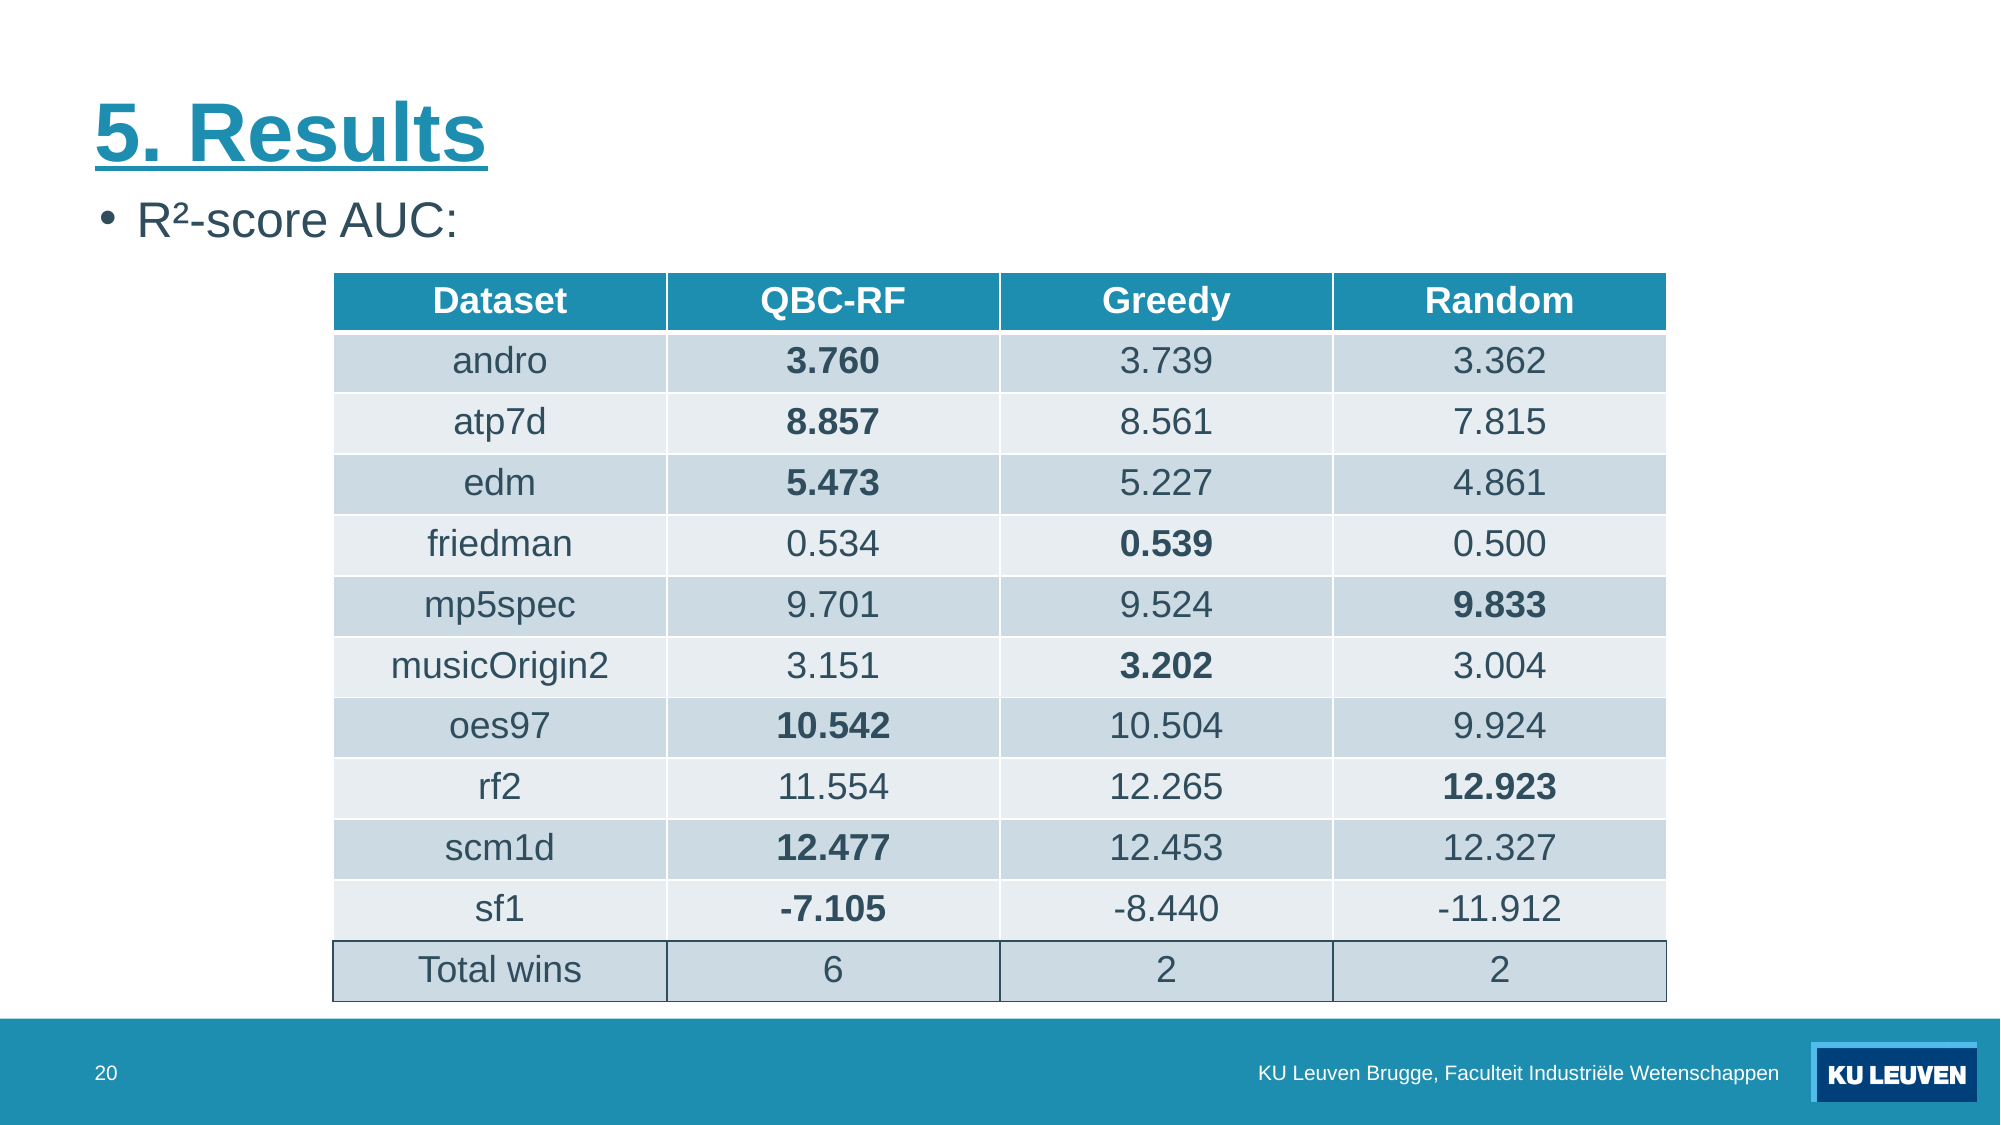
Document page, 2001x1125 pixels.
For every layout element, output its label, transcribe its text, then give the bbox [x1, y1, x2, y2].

table_cell 3.151 [668, 638, 999, 697]
table_cell 10.542 [668, 698, 999, 757]
table_cell atp7d [334, 394, 666, 453]
table_header Dataset [334, 273, 666, 330]
table_cell 8.561 [1001, 394, 1332, 453]
table_header QBC-RF [668, 273, 999, 330]
slide_number 20 [94, 1018, 201, 1125]
table_cell musicOrigin2 [334, 638, 666, 697]
table_cell 5.227 [1001, 455, 1332, 514]
table_cell 9.524 [1001, 577, 1332, 636]
table_cell 4.861 [1334, 455, 1666, 514]
table_cell 2 [1334, 942, 1666, 1001]
table_cell 7.815 [1334, 394, 1666, 453]
table_cell 9.833 [1334, 577, 1666, 636]
table_header Random [1334, 273, 1666, 330]
table_cell 6 [668, 942, 999, 1001]
table_cell 12.327 [1334, 820, 1666, 879]
table_header Greedy [1001, 273, 1332, 330]
table_cell scm1d [334, 820, 666, 879]
table_cell 3.362 [1334, 335, 1666, 392]
table_cell -7.105 [668, 881, 999, 940]
table_cell 9.701 [668, 577, 999, 636]
table_cell -8.440 [1001, 881, 1332, 940]
table_cell mp5spec [334, 577, 666, 636]
table_cell 5.473 [668, 455, 999, 514]
table_cell 0.500 [1334, 516, 1666, 575]
list R²-score AUC: [84, 179, 1896, 913]
table_cell 3.760 [668, 335, 999, 392]
table_cell 0.534 [668, 516, 999, 575]
table_cell Total wins [334, 942, 666, 1001]
table_cell 10.504 [1001, 698, 1332, 757]
table_cell 0.539 [1001, 516, 1332, 575]
picture [1811, 1042, 1977, 1102]
table_cell 3.202 [1001, 638, 1332, 697]
table_cell oes97 [334, 698, 666, 757]
table_cell 3.739 [1001, 335, 1332, 392]
table_cell -11.912 [1334, 881, 1666, 940]
table_cell andro [334, 335, 666, 392]
table_cell 12.477 [668, 820, 999, 879]
footer KU Leuven Brugge, Faculteit Industriële Wetenschappen [989, 1018, 1809, 1125]
table_cell 3.004 [1334, 638, 1666, 697]
table_cell edm [334, 455, 666, 514]
table_cell 9.924 [1334, 698, 1666, 757]
table_cell 8.857 [668, 394, 999, 453]
table_cell rf2 [334, 759, 666, 818]
table_cell 2 [1001, 942, 1332, 1001]
table_cell 11.554 [668, 759, 999, 818]
table_cell 12.265 [1001, 759, 1332, 818]
table_cell 12.923 [1334, 759, 1666, 818]
table_cell 12.453 [1001, 820, 1332, 879]
table_cell friedman [334, 516, 666, 575]
table_cell sf1 [334, 881, 666, 940]
title 5. Results [94, 33, 1906, 223]
